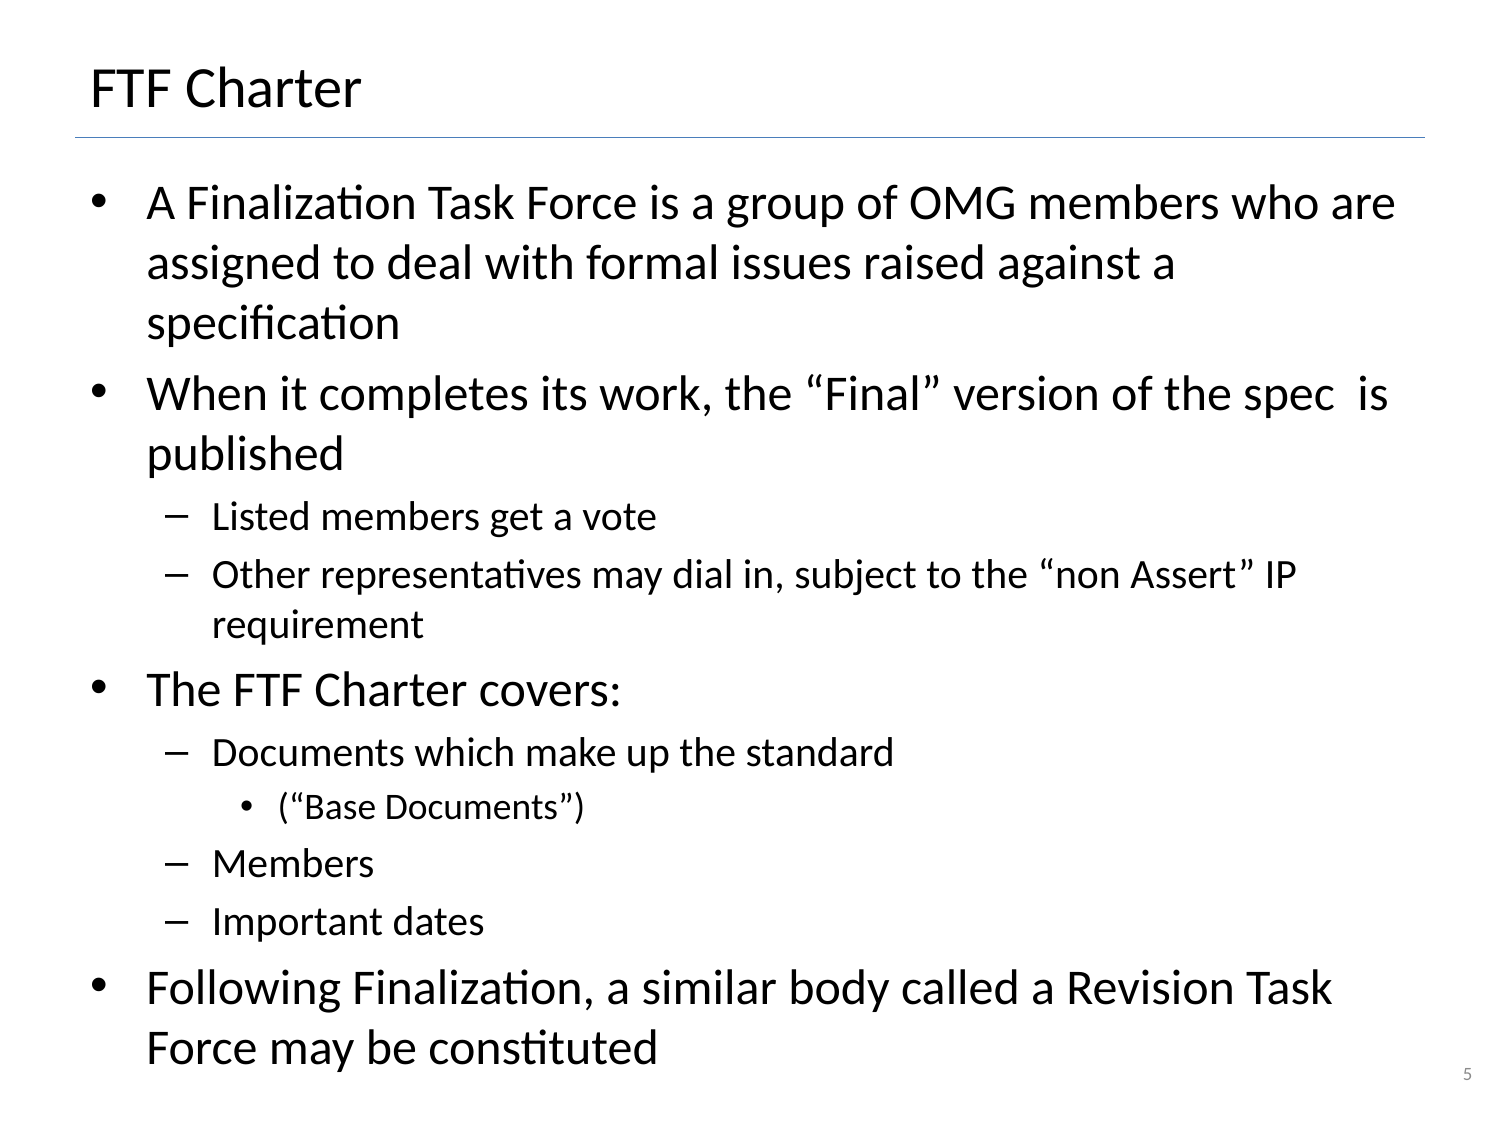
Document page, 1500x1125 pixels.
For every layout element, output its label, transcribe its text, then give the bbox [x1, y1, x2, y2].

list A Finalization Task Force is a group of OMG members who are assigned to deal with formal issues raised against a specification When it completes its work, the “Final” version of the spec is published Listed members get a vote Other representatives may dial in, subject to the “non Assert” IP requirement The FTF Charter covers: Documents which make up the standard (“Base Documents”) Members Important dates Following Finalization, a similar body called a Revision Task Force may be constituted [74, 162, 1426, 1101]
title FTF Charter [74, 37, 1426, 131]
slide_number 5 [1425, 1042, 1488, 1103]
